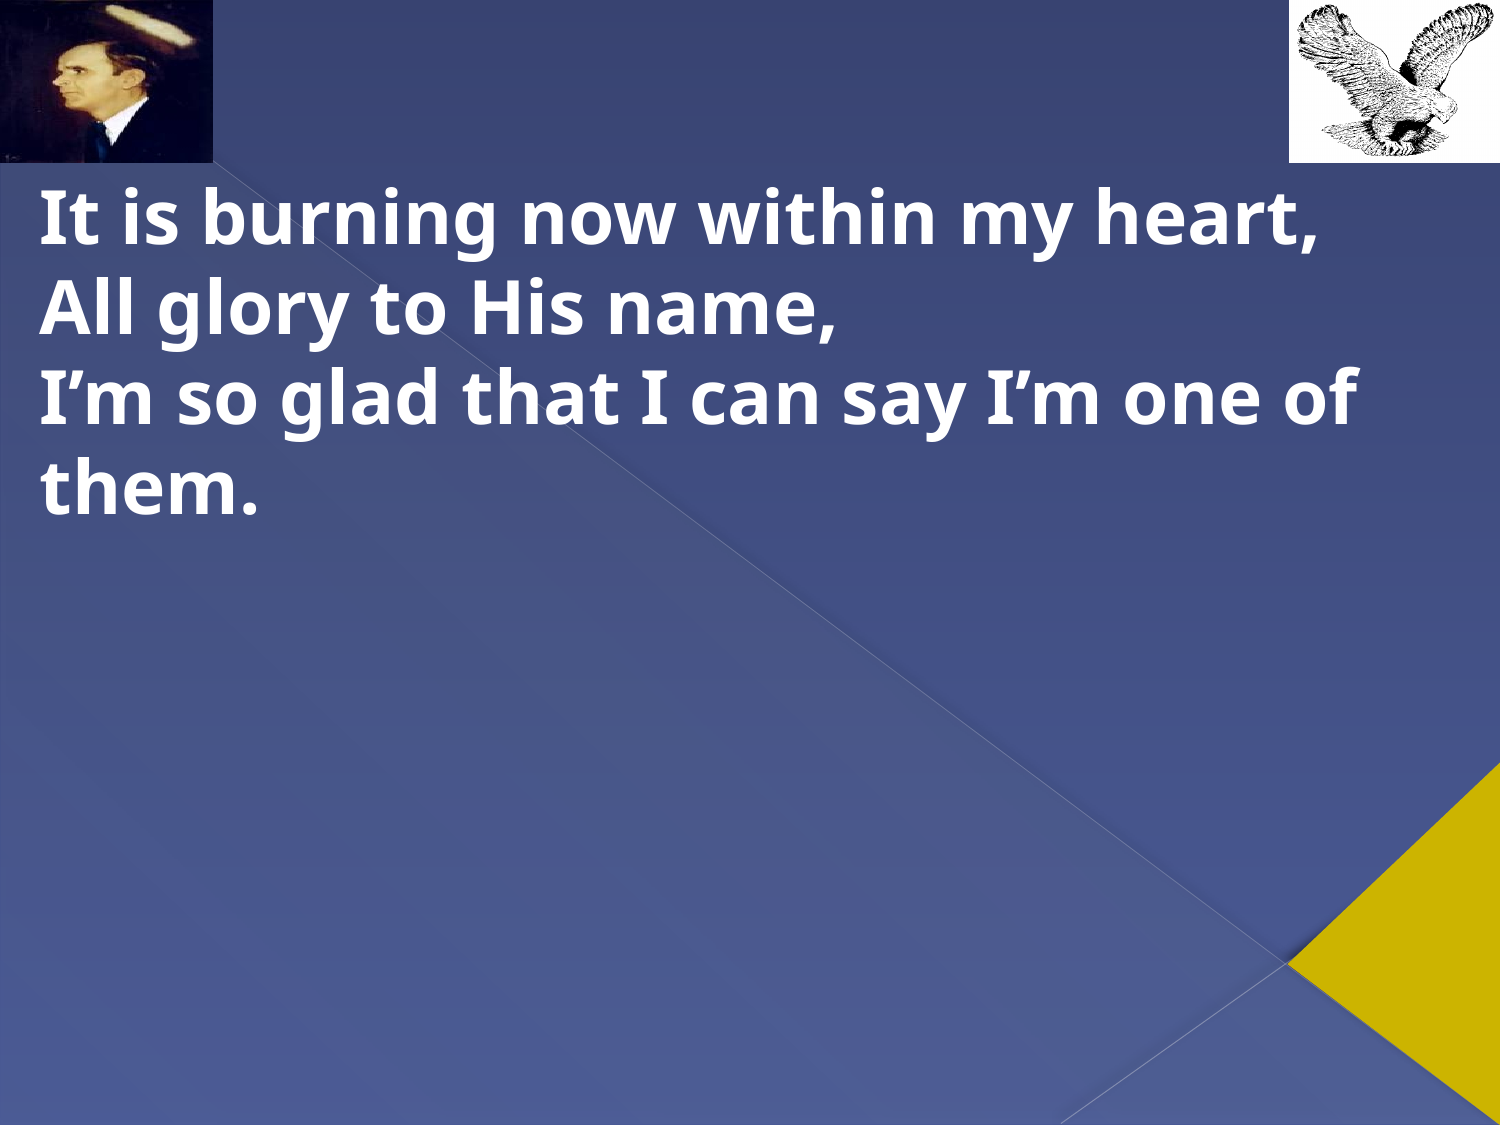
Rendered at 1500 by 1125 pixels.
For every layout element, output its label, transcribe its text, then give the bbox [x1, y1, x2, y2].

picture [1288, 0, 1500, 163]
text_box [1285, 760, 1500, 1125]
text_box It is burning now within my heart, All glory to His name, I’m so glad that I can say I’m one of them. [24, 162, 1500, 538]
picture [0, 0, 213, 163]
